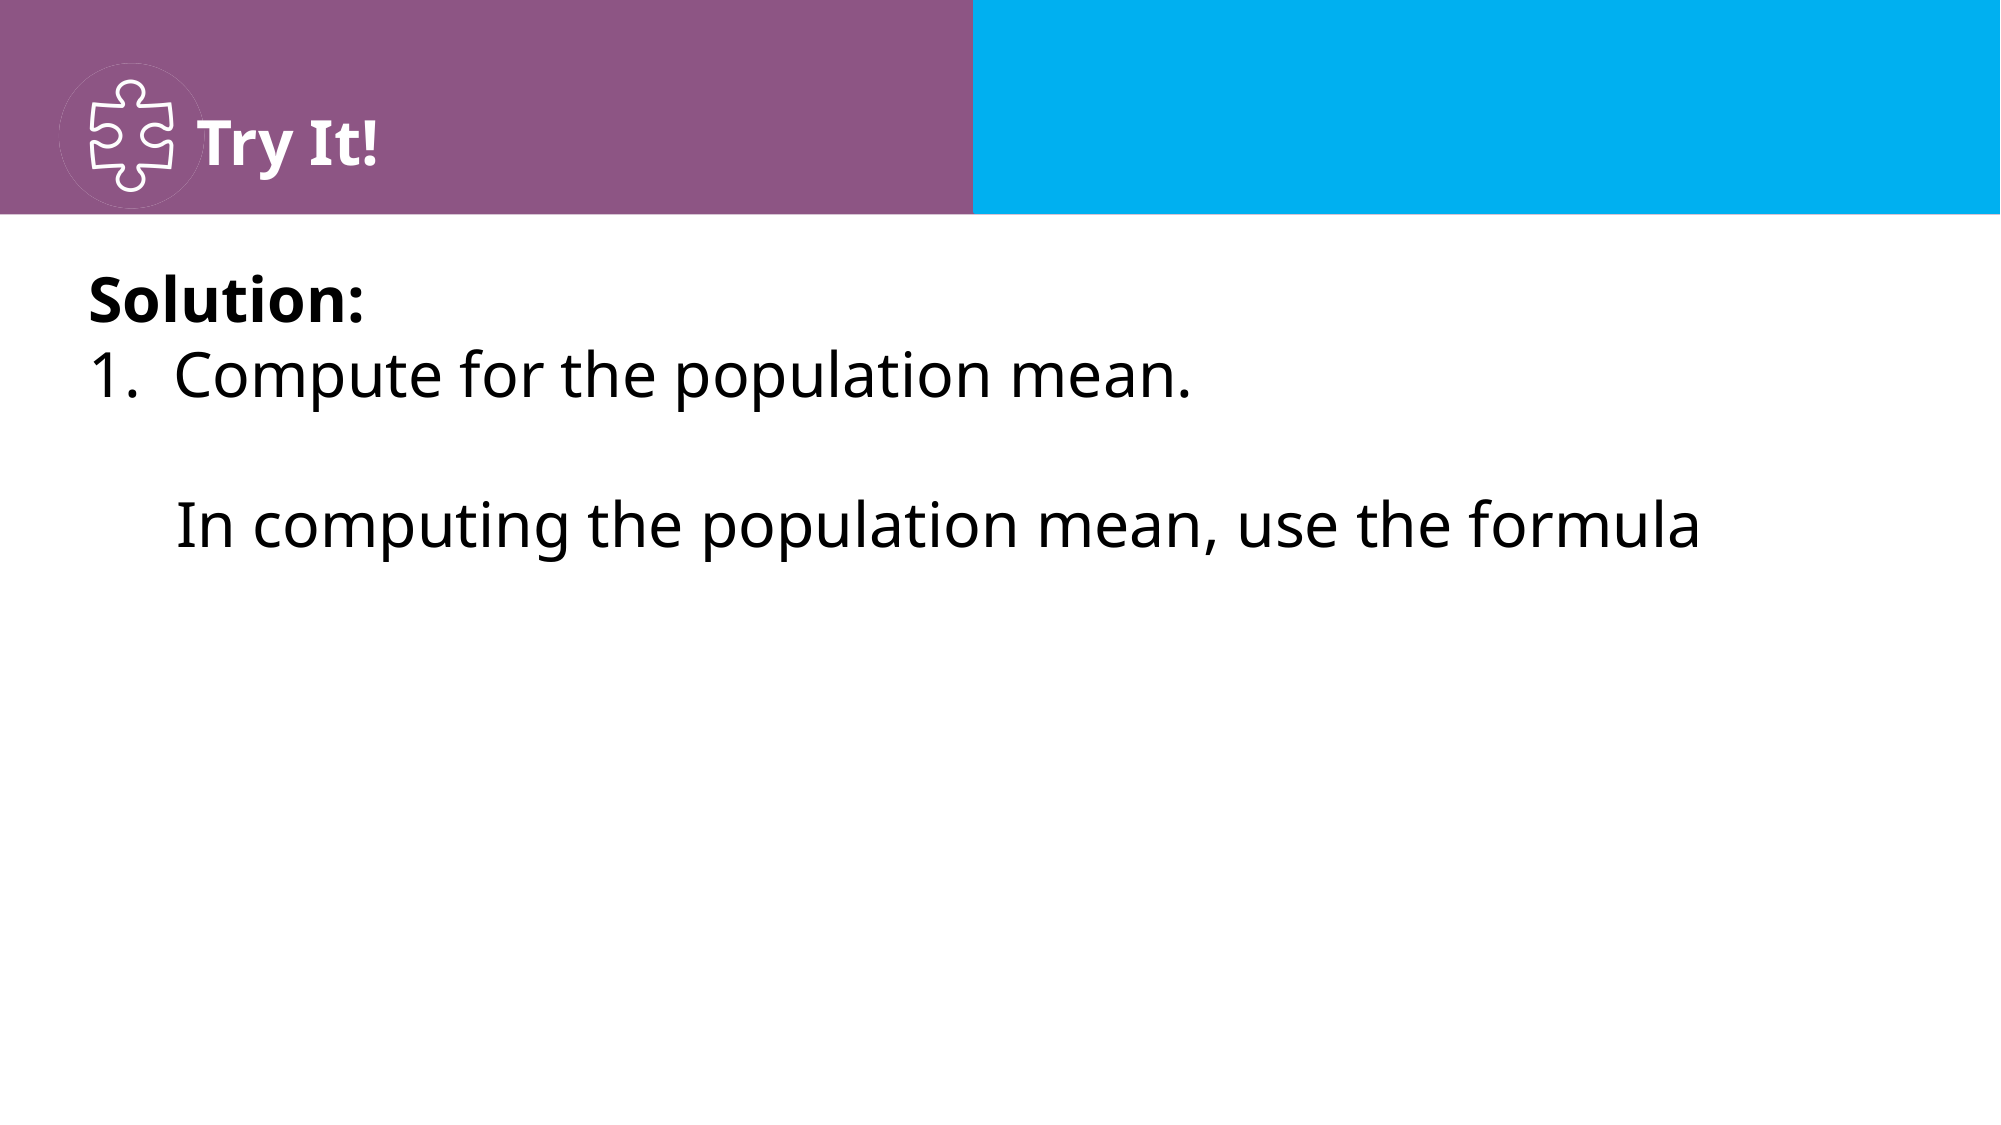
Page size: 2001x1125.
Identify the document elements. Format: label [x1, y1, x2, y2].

picture [50, 57, 211, 215]
text_box [973, 0, 2000, 214]
